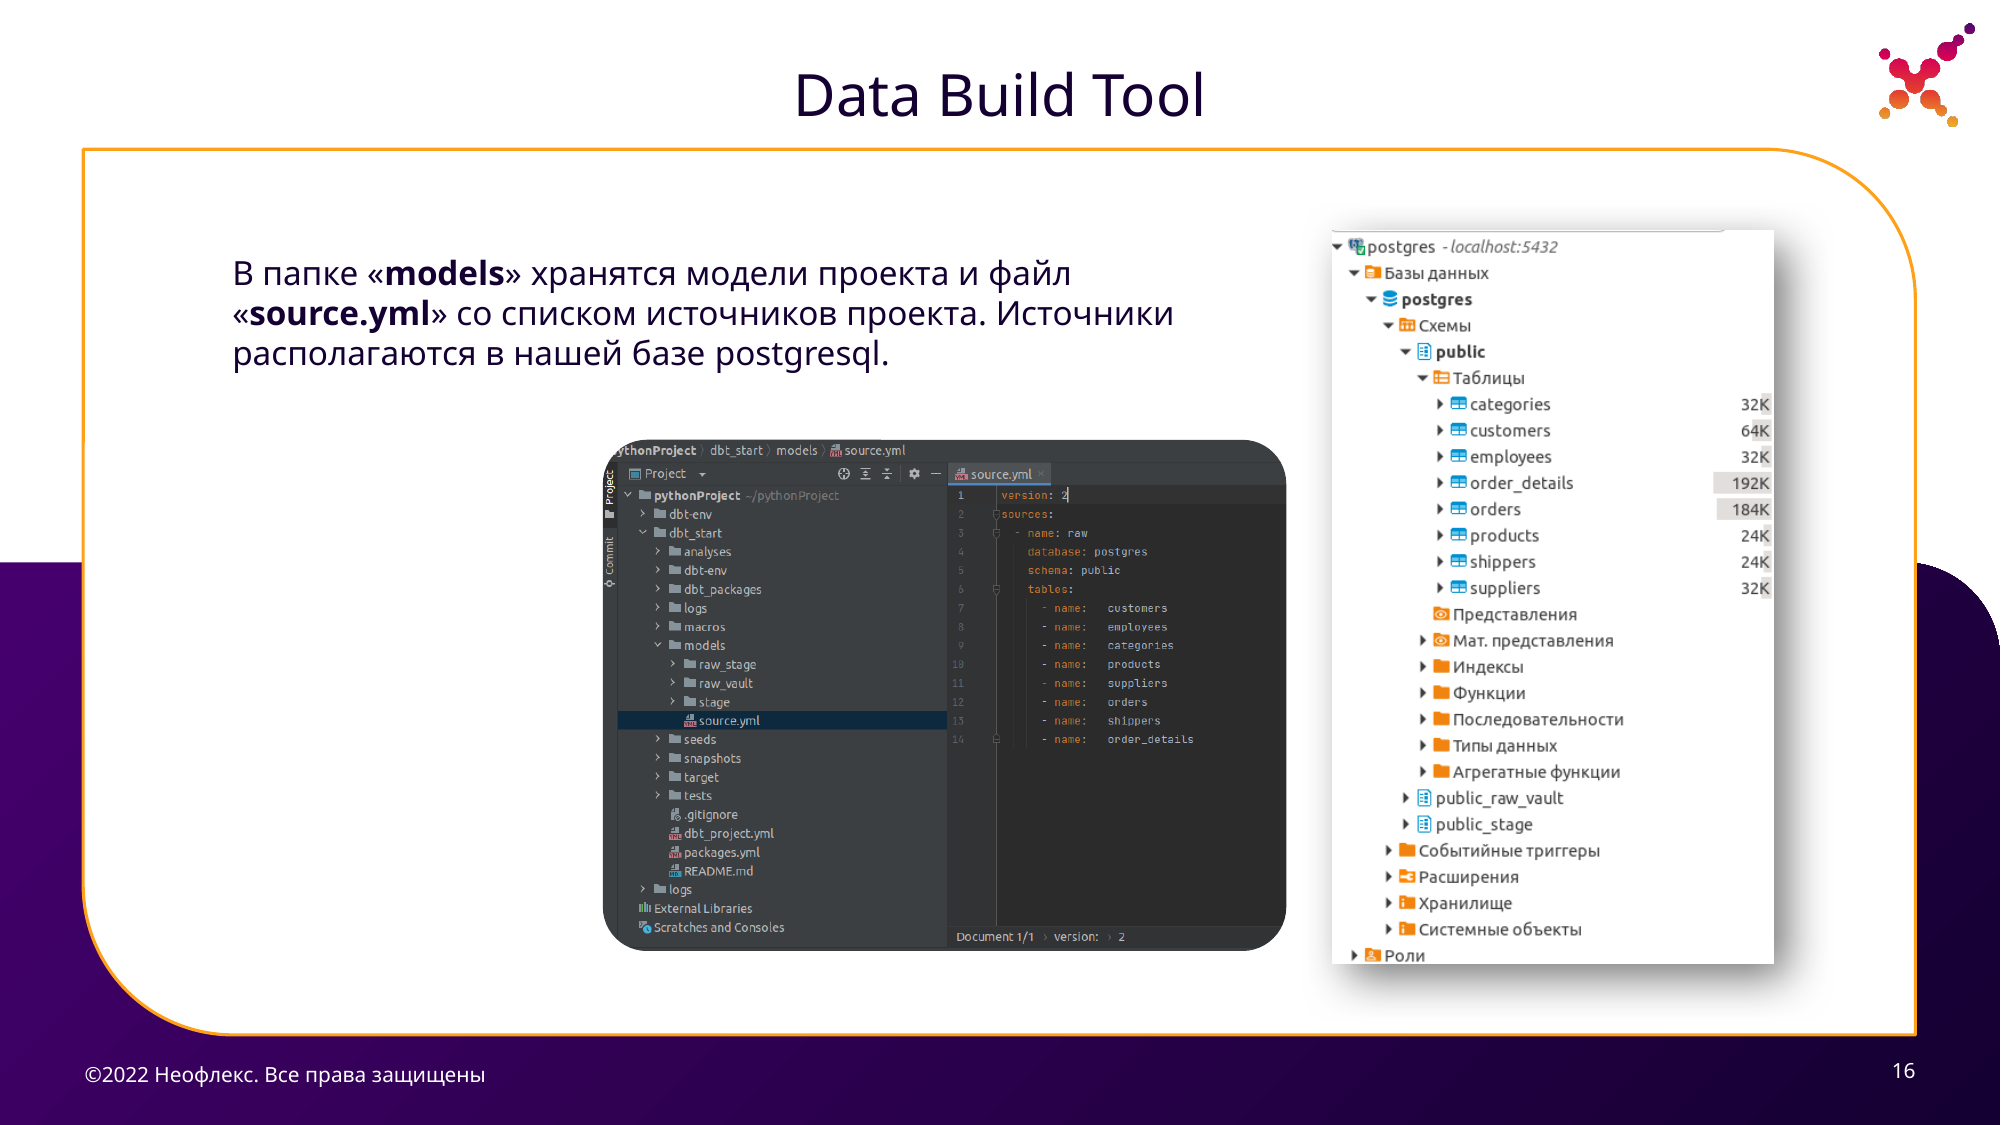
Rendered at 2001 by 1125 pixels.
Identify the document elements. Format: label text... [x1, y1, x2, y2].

picture [1879, 23, 1975, 127]
title Data Build Tool [143, 45, 1857, 150]
slide_number 16 [1653, 1034, 1916, 1094]
text_box В папке «models» хранятся модели проекта и файл «source.yml» со списком источников проекта. Источники располагаются в нашей базе postgresql. [217, 245, 1265, 380]
picture [602, 439, 1287, 951]
picture [1332, 230, 1774, 964]
footer ©2022 Неофлекс. Все права защищены [84, 1034, 764, 1094]
